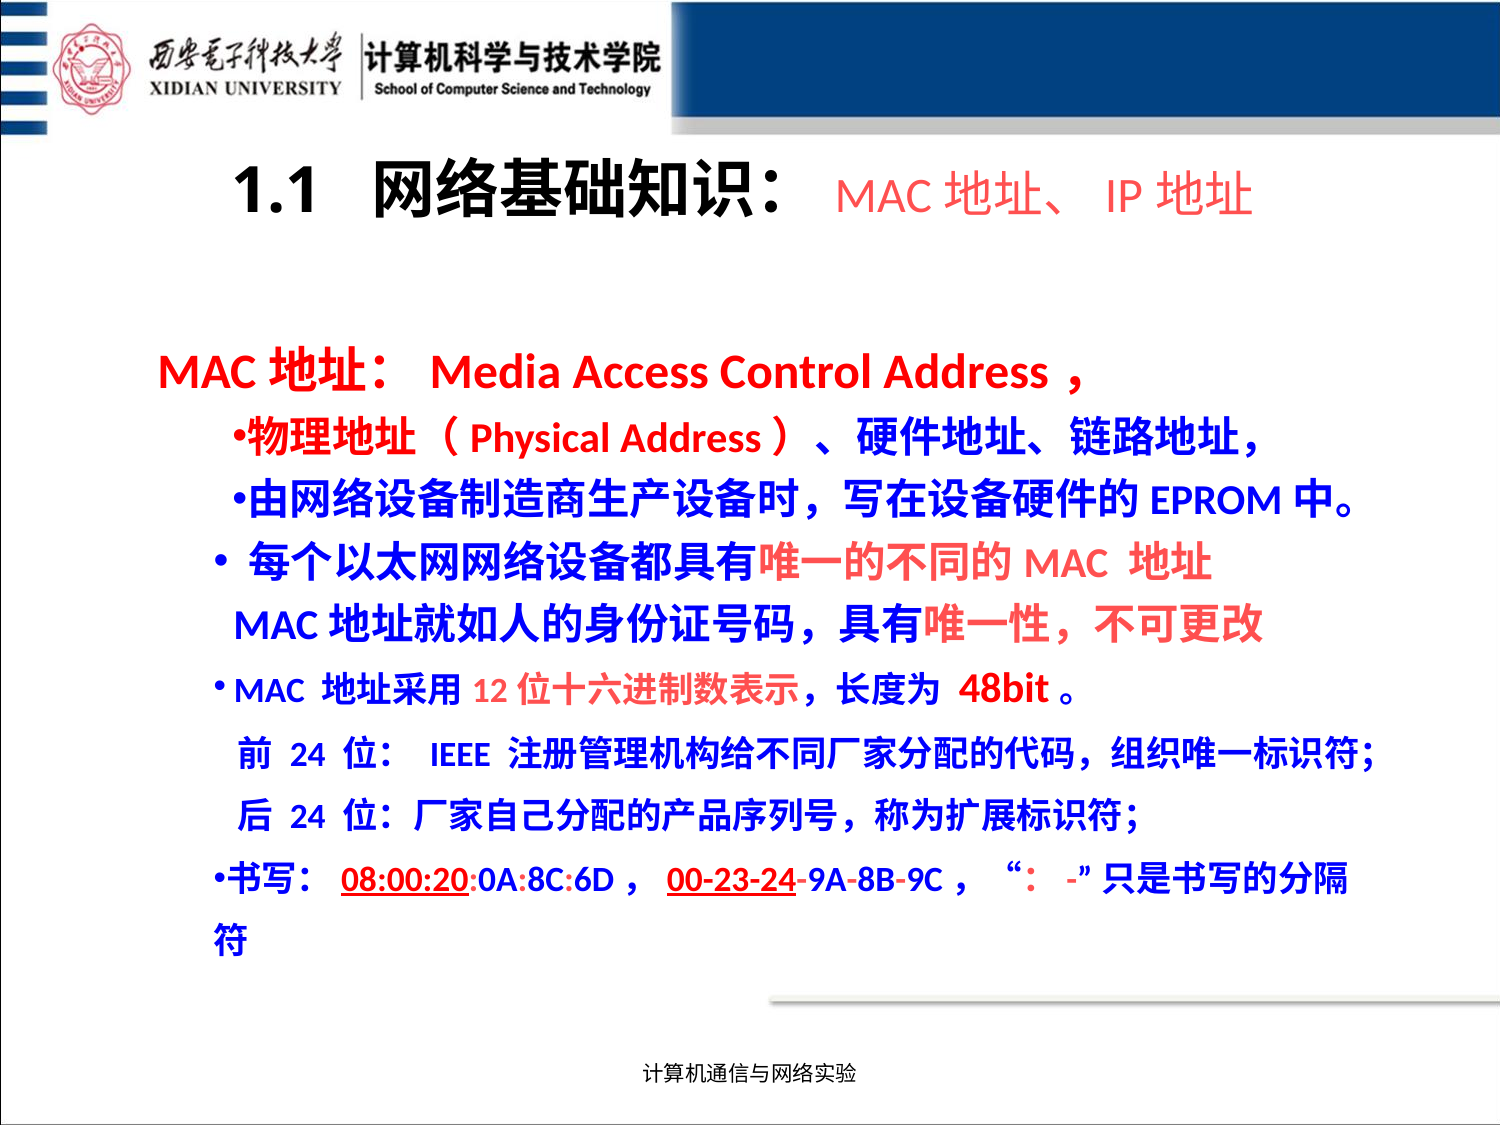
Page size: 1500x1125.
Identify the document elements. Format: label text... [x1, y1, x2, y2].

footer 计算机通信与网络实验 [512, 1042, 988, 1103]
picture [0, 0, 1500, 1125]
text_box MAC地址：Media Access Control Address， 物理地址（Physical Address）、硬件地址、链路地址， 由网络设备制造商生产设备时，写在设备硬件的EPROM中。 每个以太网网络设备都具有唯一的不同的MAC 地址 MAC地址就如人的身份证号码，具有唯一性，不可更改 MAC 地址采用12位十六进制数表示，长度为 48bit。 前 24 位： IEEE 注册管理机构给不同厂家分配的代码，组织唯一标识符； 后 24 位：厂家自己分配的产品序列号，称为扩展标识符； 书写：08:00:20:0A:8C:6D，00-23-24-9A-8B-9C，“：-”只是书写的分隔符 [144, 333, 1376, 963]
text_box 1.1 网络基础知识：MAC地址、IP地址 [218, 183, 1344, 293]
